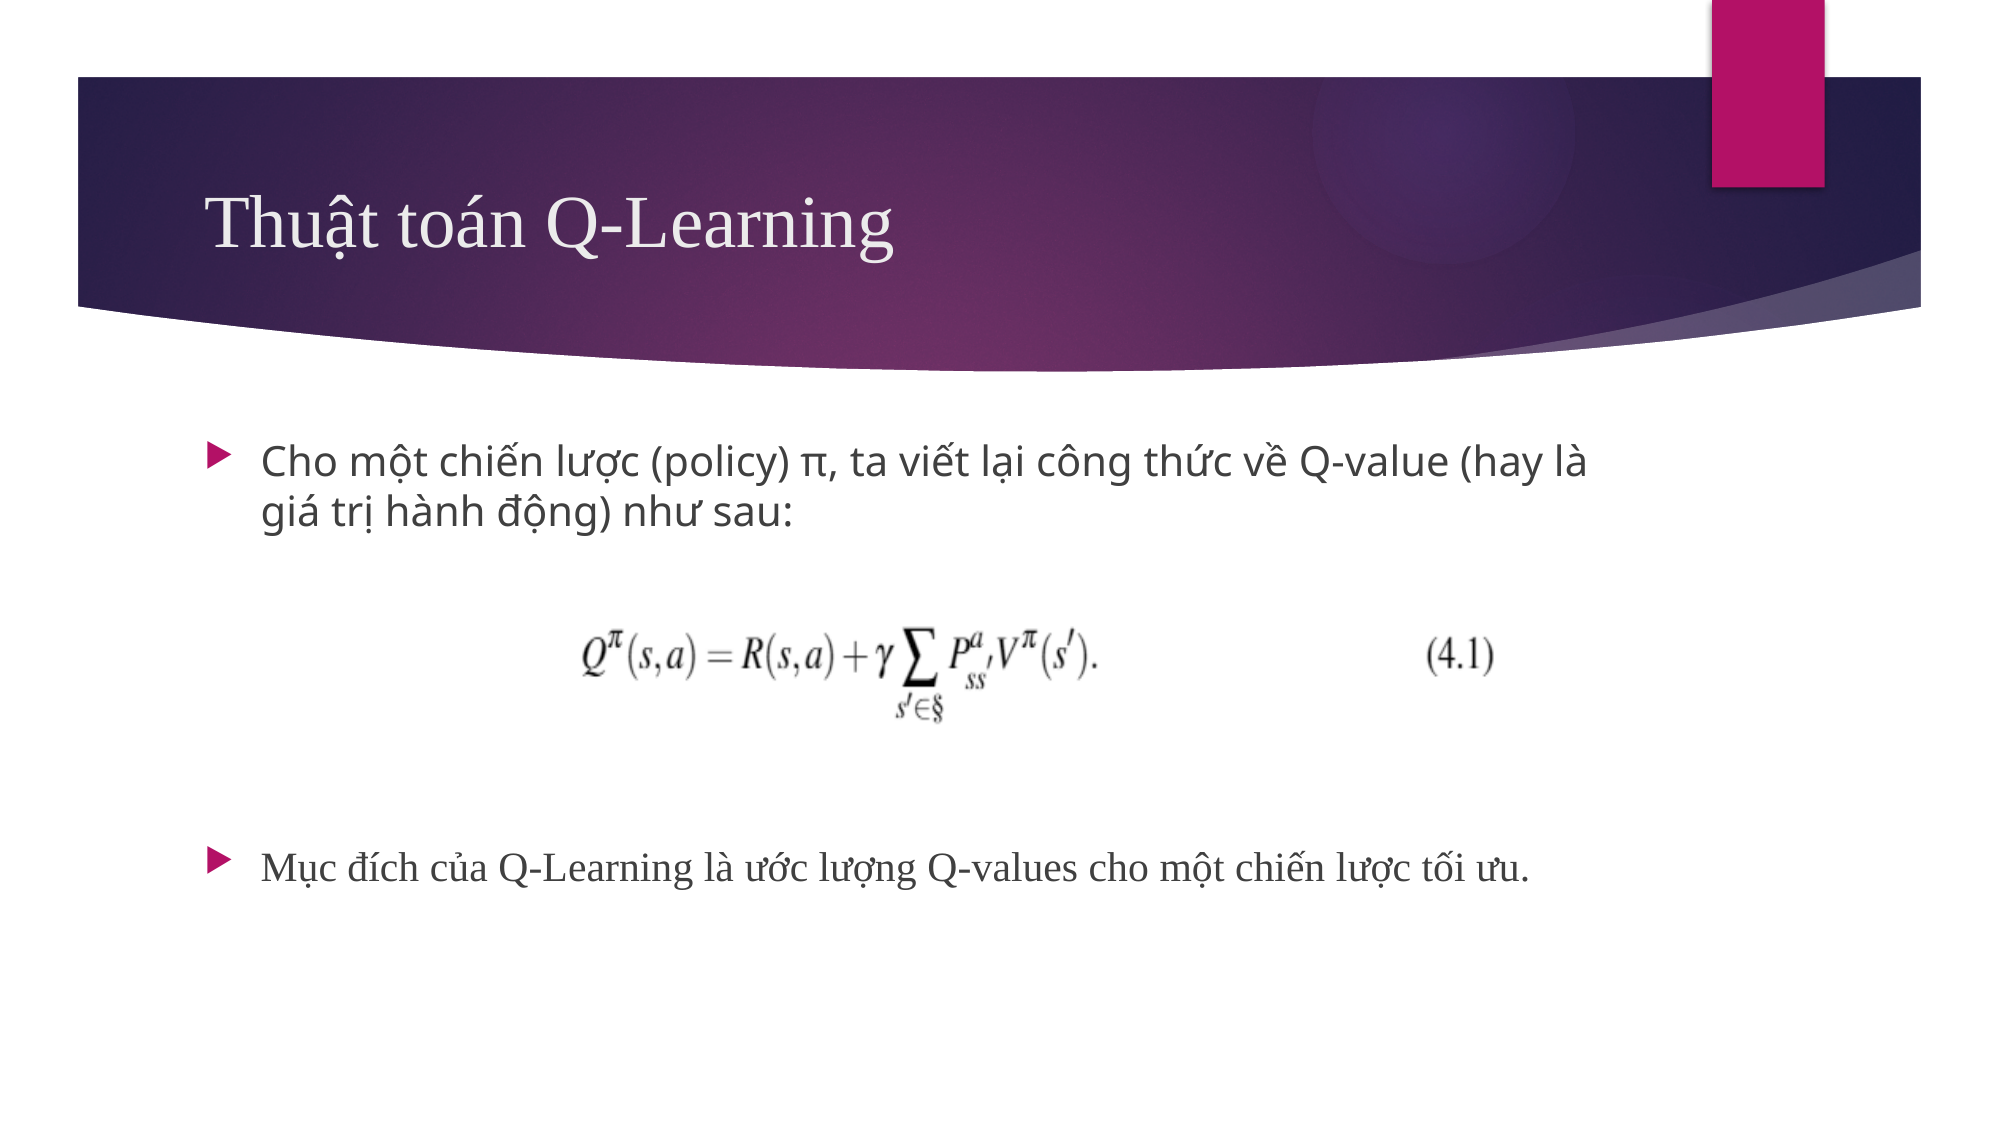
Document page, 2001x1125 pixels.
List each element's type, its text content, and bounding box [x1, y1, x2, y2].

picture [263, 586, 1604, 772]
title Thuật toán Q-Learning [189, 159, 1627, 276]
list Cho một chiến lược (policy) π, ta viết lại công thức về Q-value (hay là giá trị hành động) như sau: Mục đích của Q-Learning là ước lượng Q-values cho một chiến lược tối ưu. [189, 427, 1638, 988]
